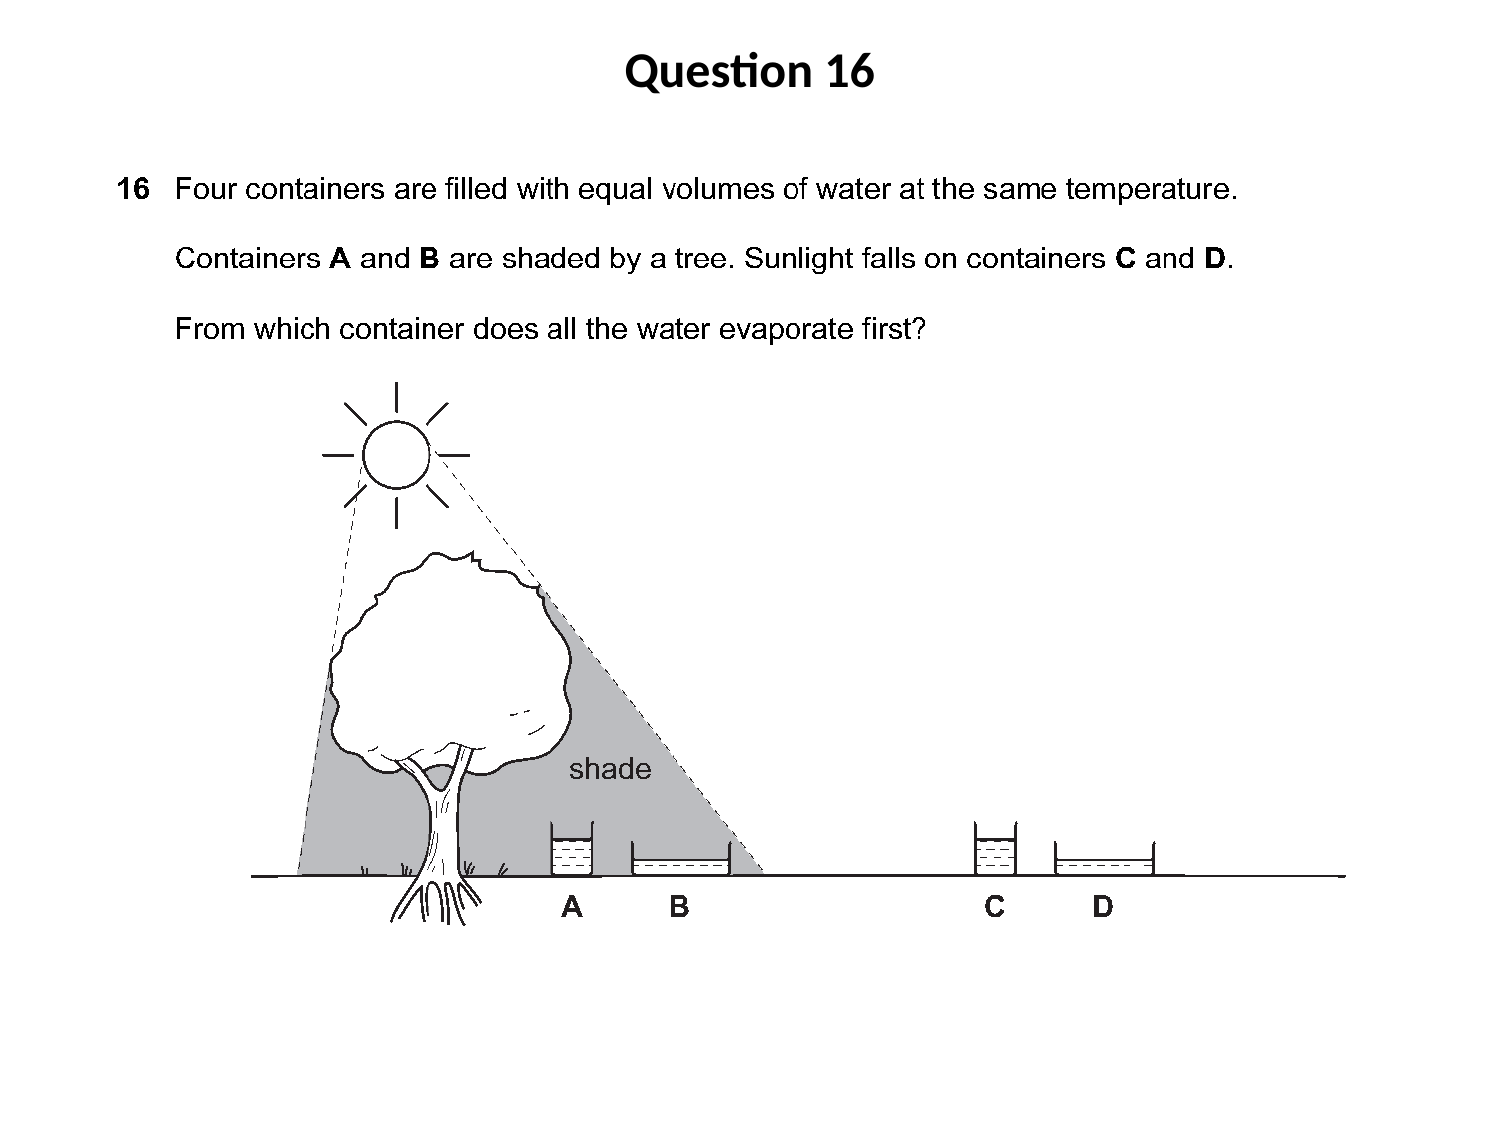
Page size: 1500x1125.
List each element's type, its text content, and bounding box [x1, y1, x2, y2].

text_box Question 16 [609, 29, 891, 105]
picture [59, 119, 1411, 971]
